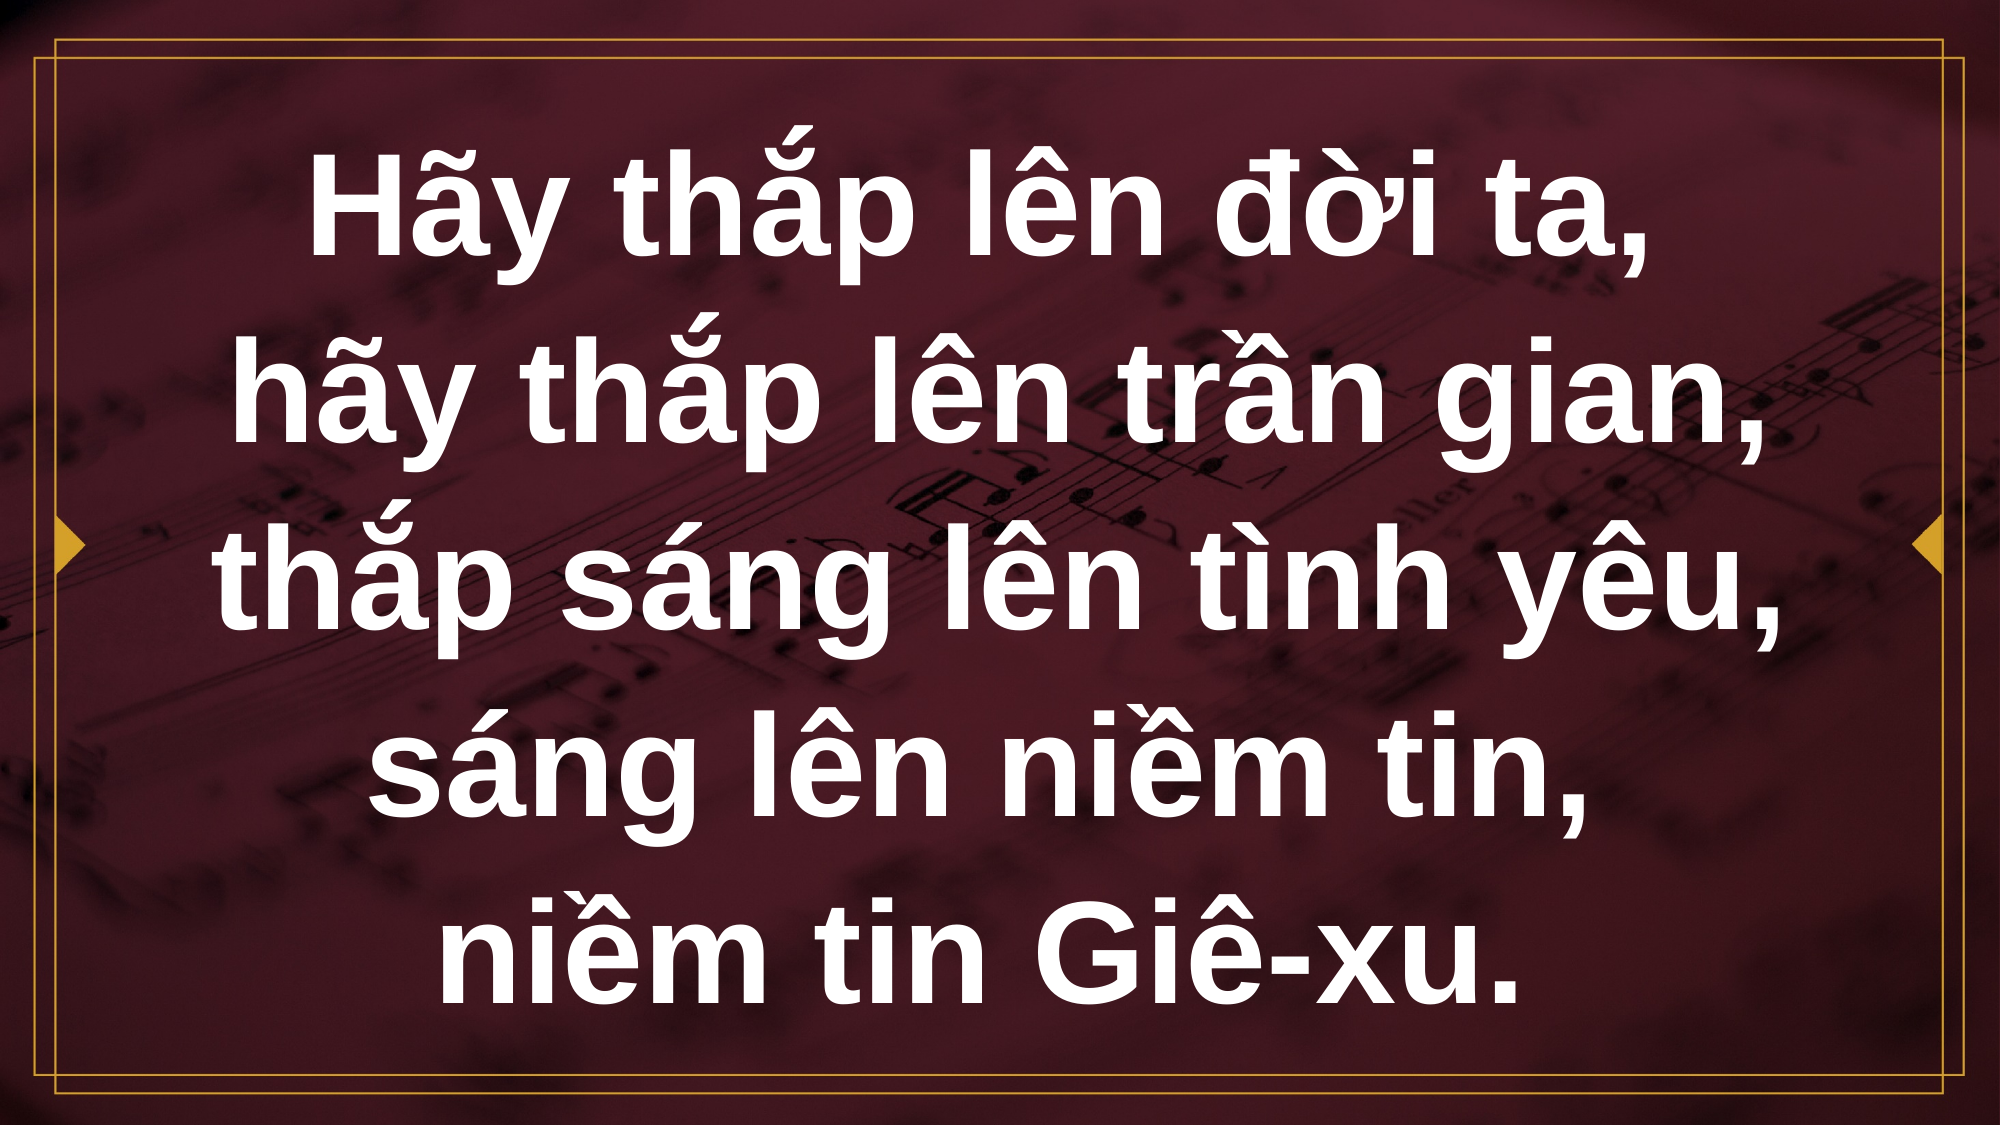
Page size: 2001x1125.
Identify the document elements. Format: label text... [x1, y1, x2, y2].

picture [0, 0, 2000, 1125]
title Hãy thắp lên đời ta, hãy thắp lên trần gian, thắp sáng lên tình yêu, sáng lên niềm tin, niềm tin Giê-xu. [55, 53, 1945, 1077]
